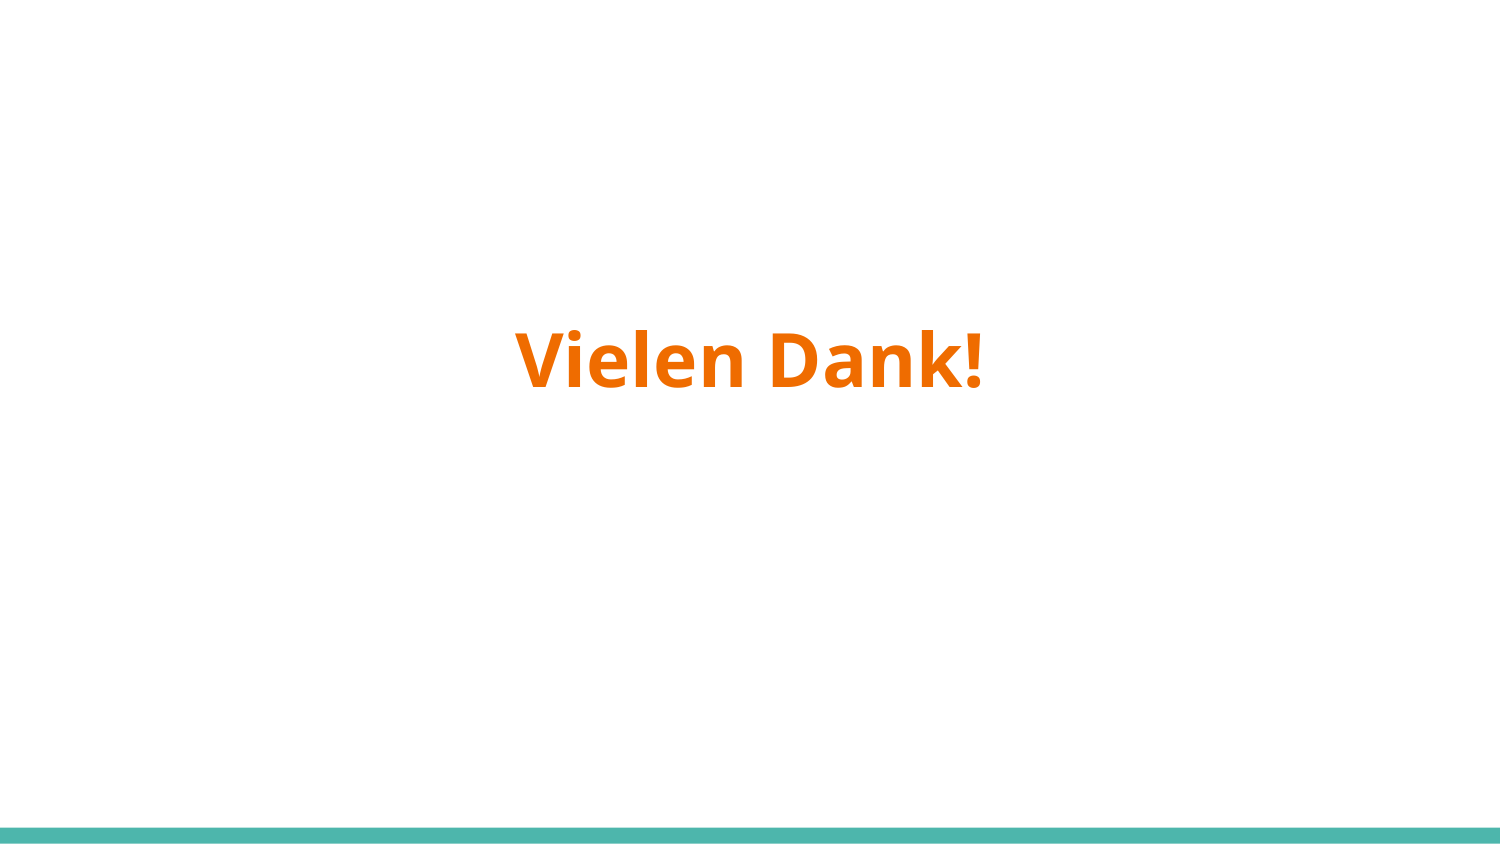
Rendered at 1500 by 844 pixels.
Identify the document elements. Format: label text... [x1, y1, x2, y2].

list Vielen Dank! [51, 207, 1449, 750]
